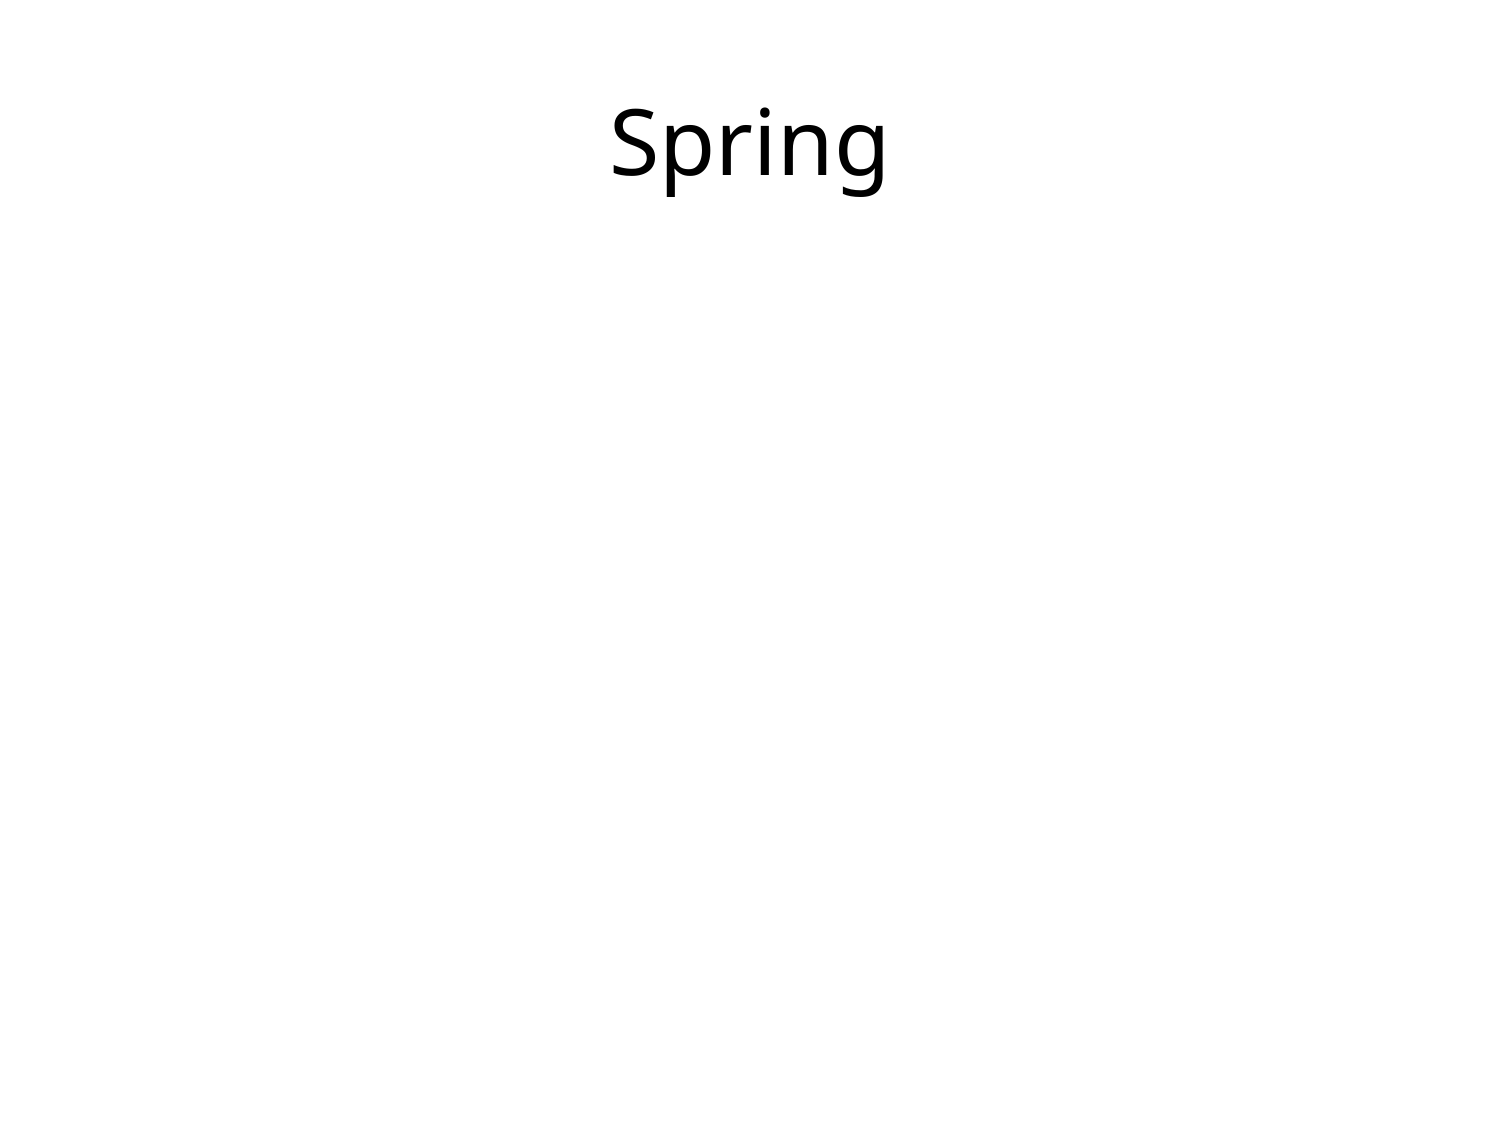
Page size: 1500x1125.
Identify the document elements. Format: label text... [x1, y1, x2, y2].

title Spring [75, 45, 1425, 233]
